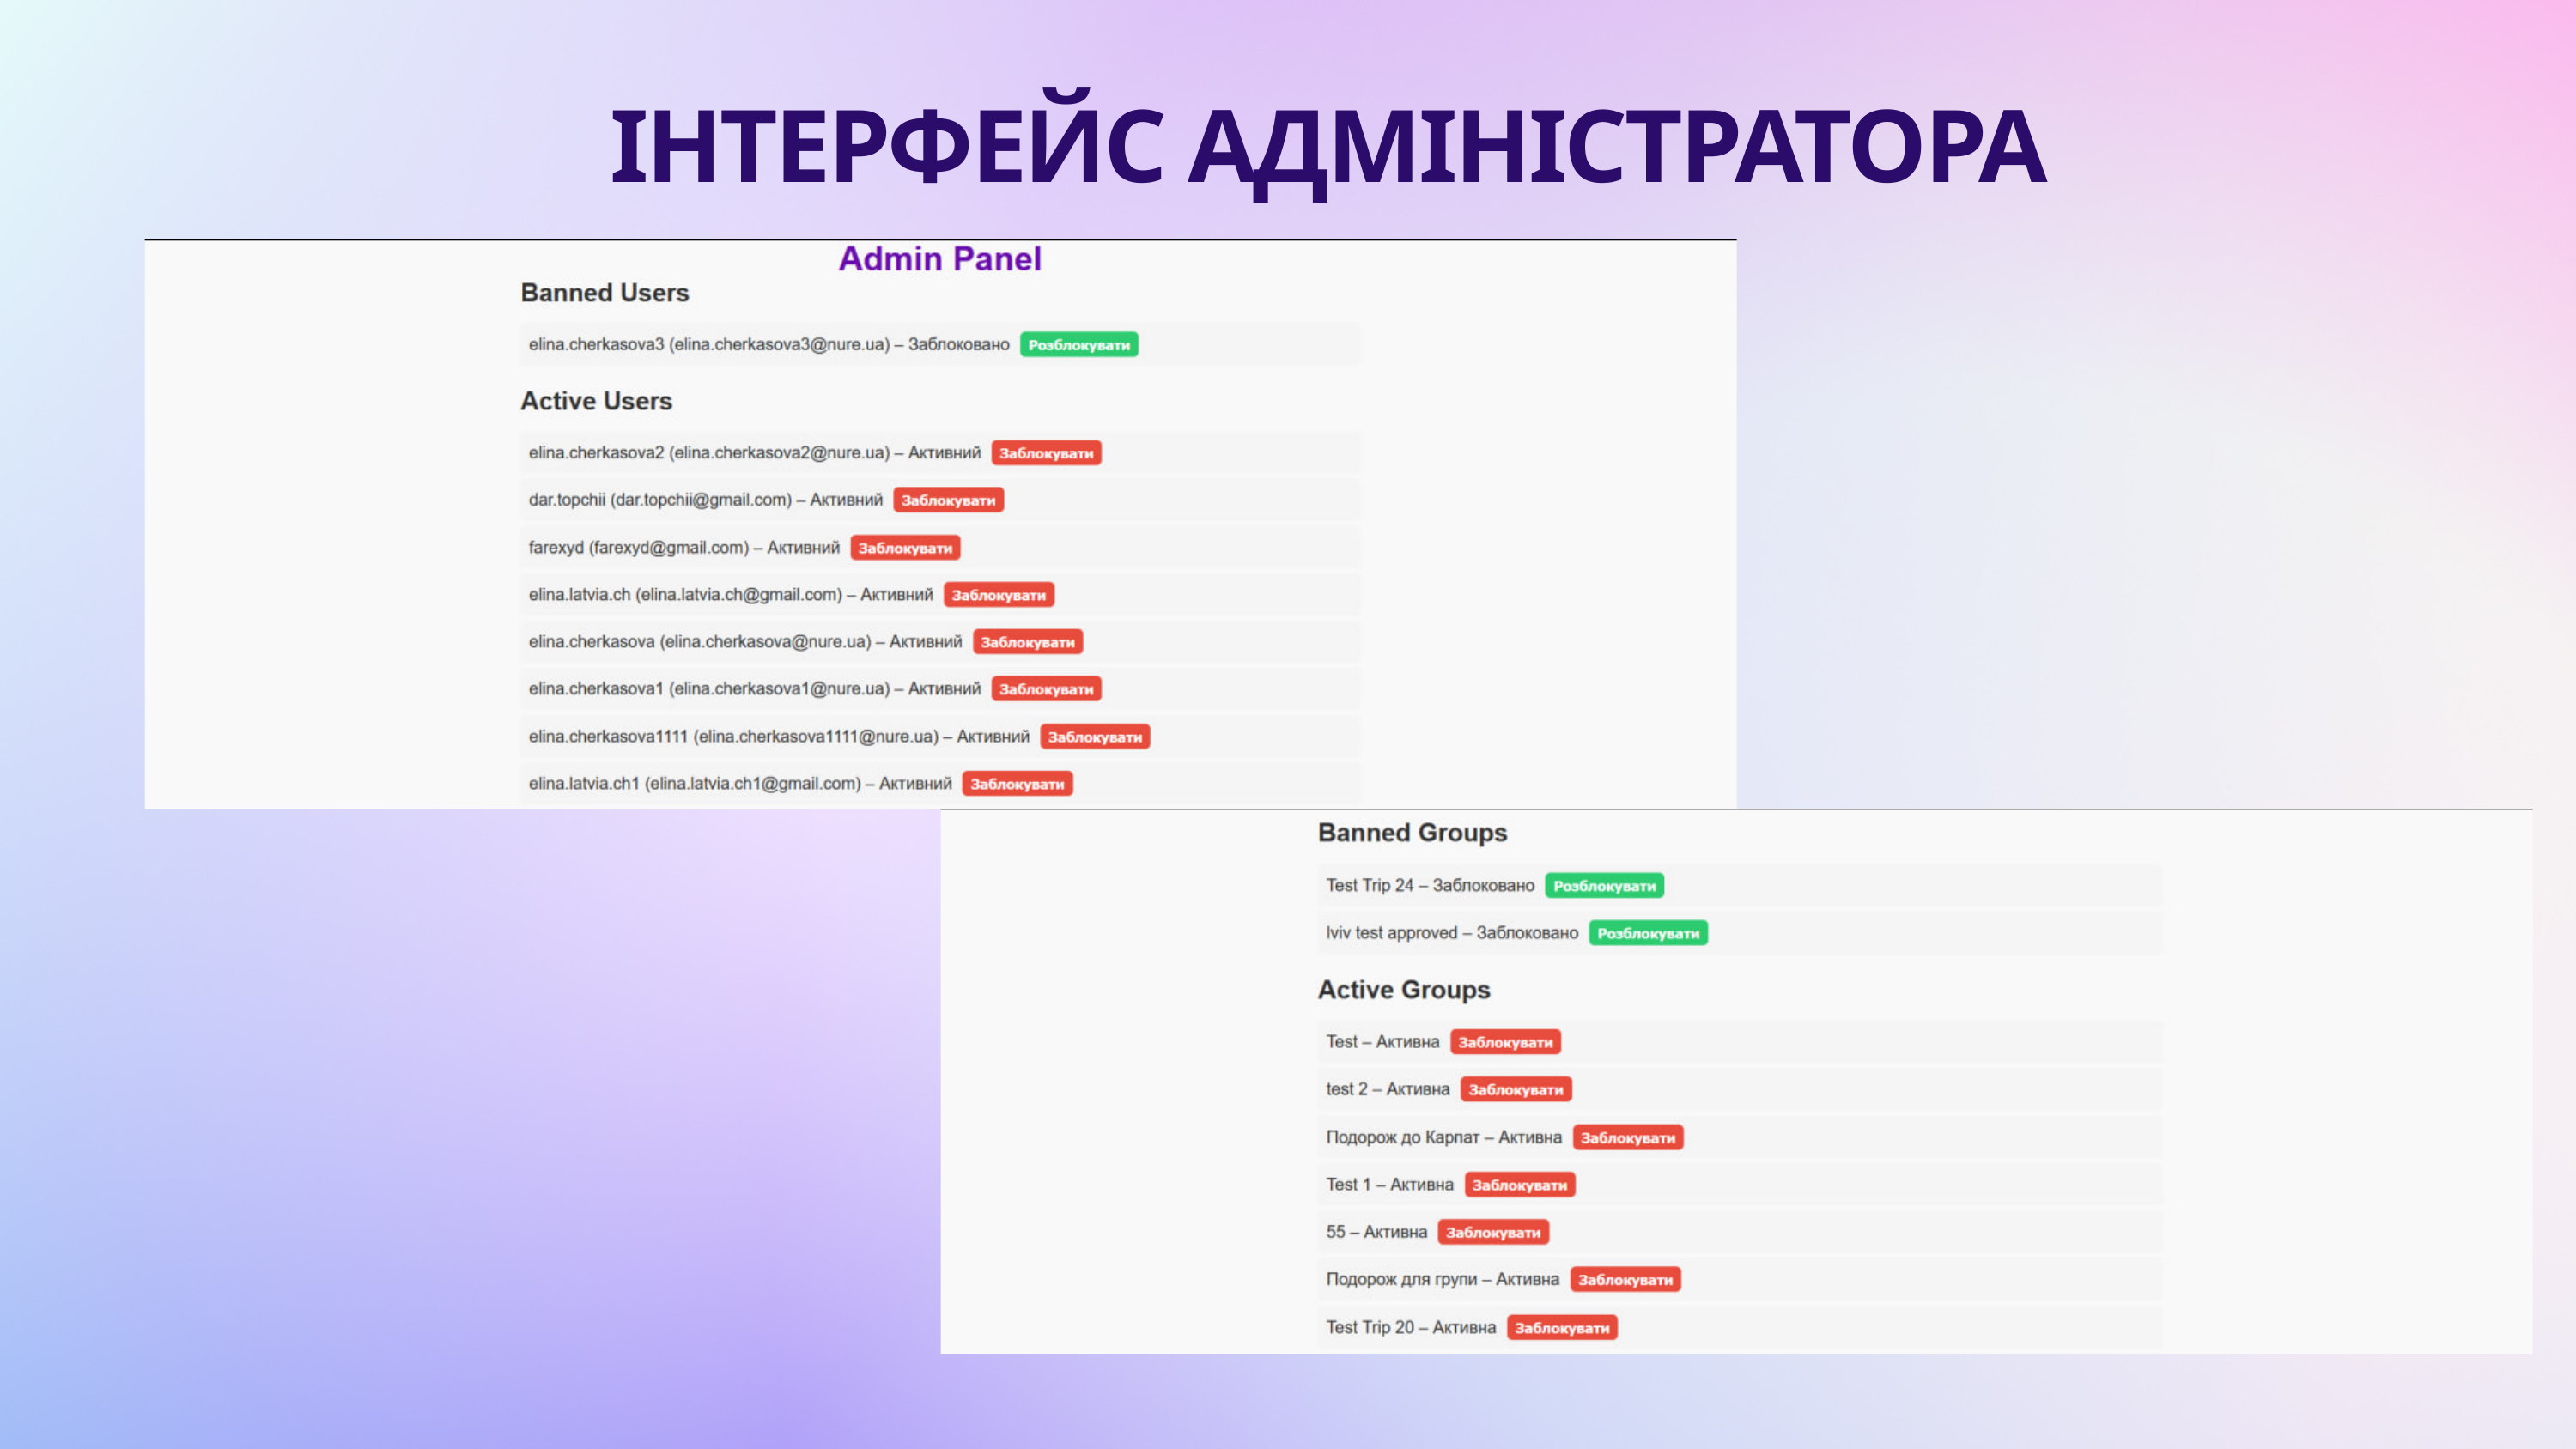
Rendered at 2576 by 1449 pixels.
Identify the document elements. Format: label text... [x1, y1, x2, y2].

text_box [144, 239, 1737, 809]
text_box [940, 809, 2533, 1354]
text_box [0, 0, 2576, 1449]
text_box ІНТЕРФЕЙС АДМІНІСТРАТОРА [610, 62, 2149, 203]
